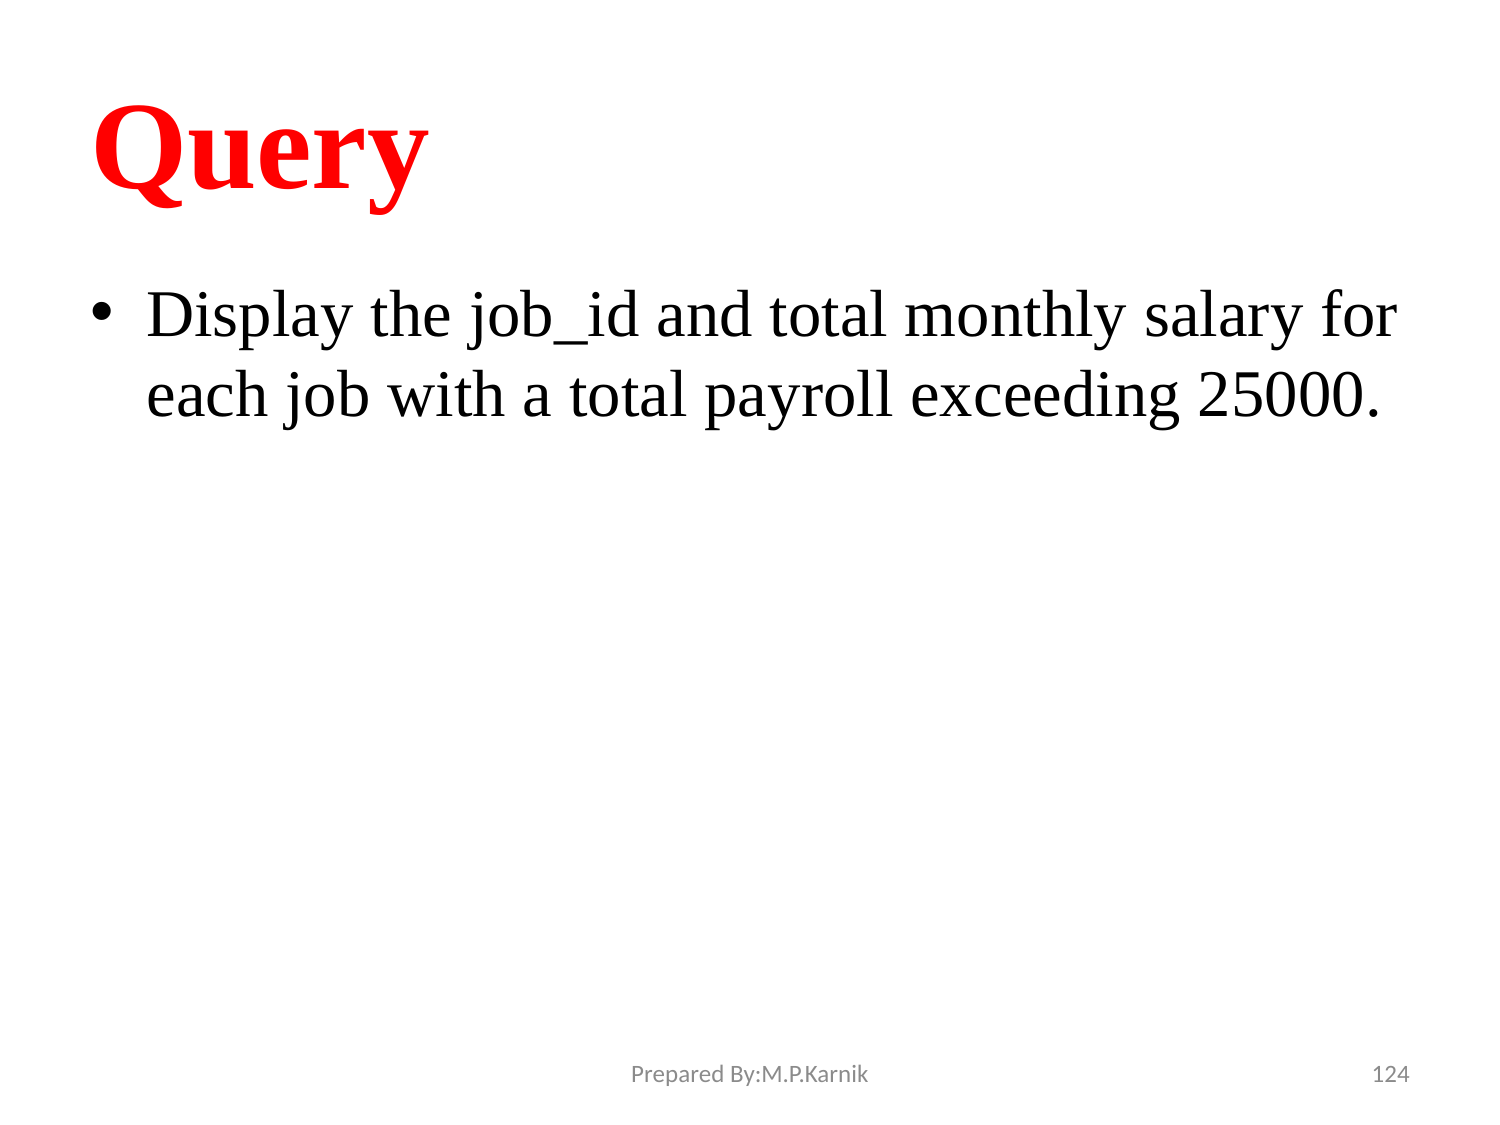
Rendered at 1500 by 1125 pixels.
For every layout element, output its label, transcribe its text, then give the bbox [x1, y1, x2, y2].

title Query [75, 45, 1425, 233]
slide_number 124 [1074, 1042, 1425, 1103]
footer Prepared By:M.P.Karnik [512, 1042, 988, 1103]
list Display the job_id and total monthly salary for each job with a total payroll exceeding 25000. [75, 262, 1425, 1005]
